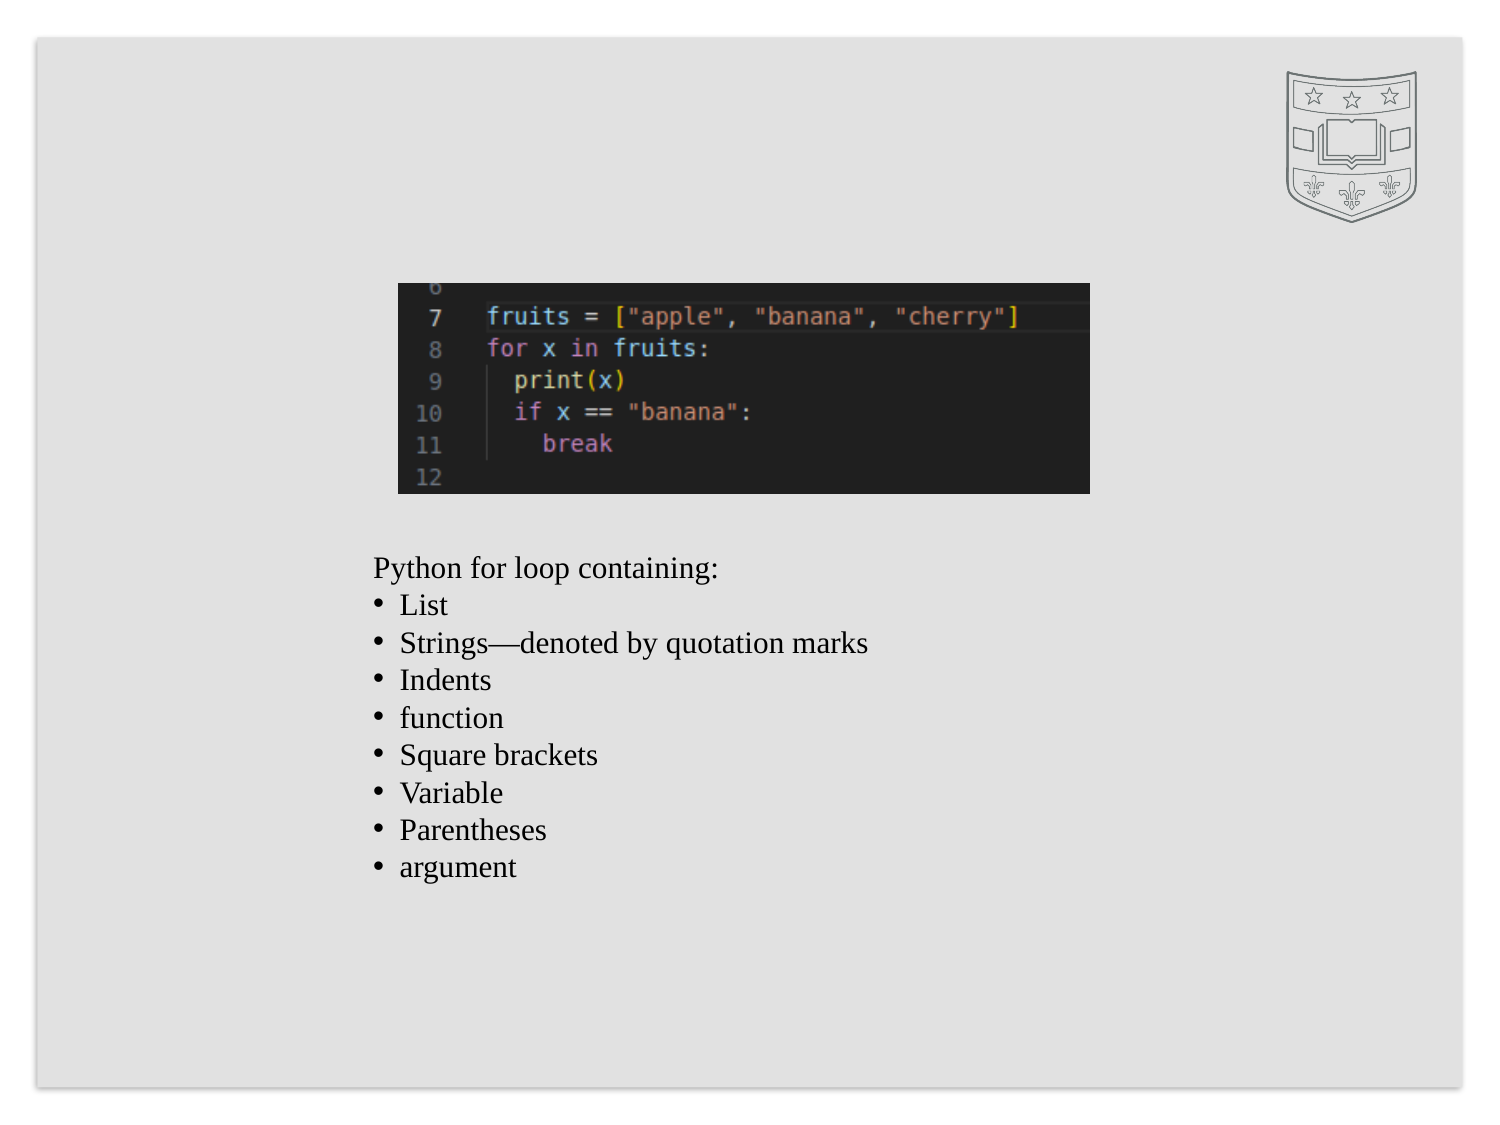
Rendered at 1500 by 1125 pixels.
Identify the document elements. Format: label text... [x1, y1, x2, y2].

picture [1286, 71, 1417, 223]
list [398, 283, 1091, 494]
text_box Python for loop containing: List Strings—denoted by quotation marks Indents function Square brackets Variable Parentheses argument [364, 543, 1125, 889]
